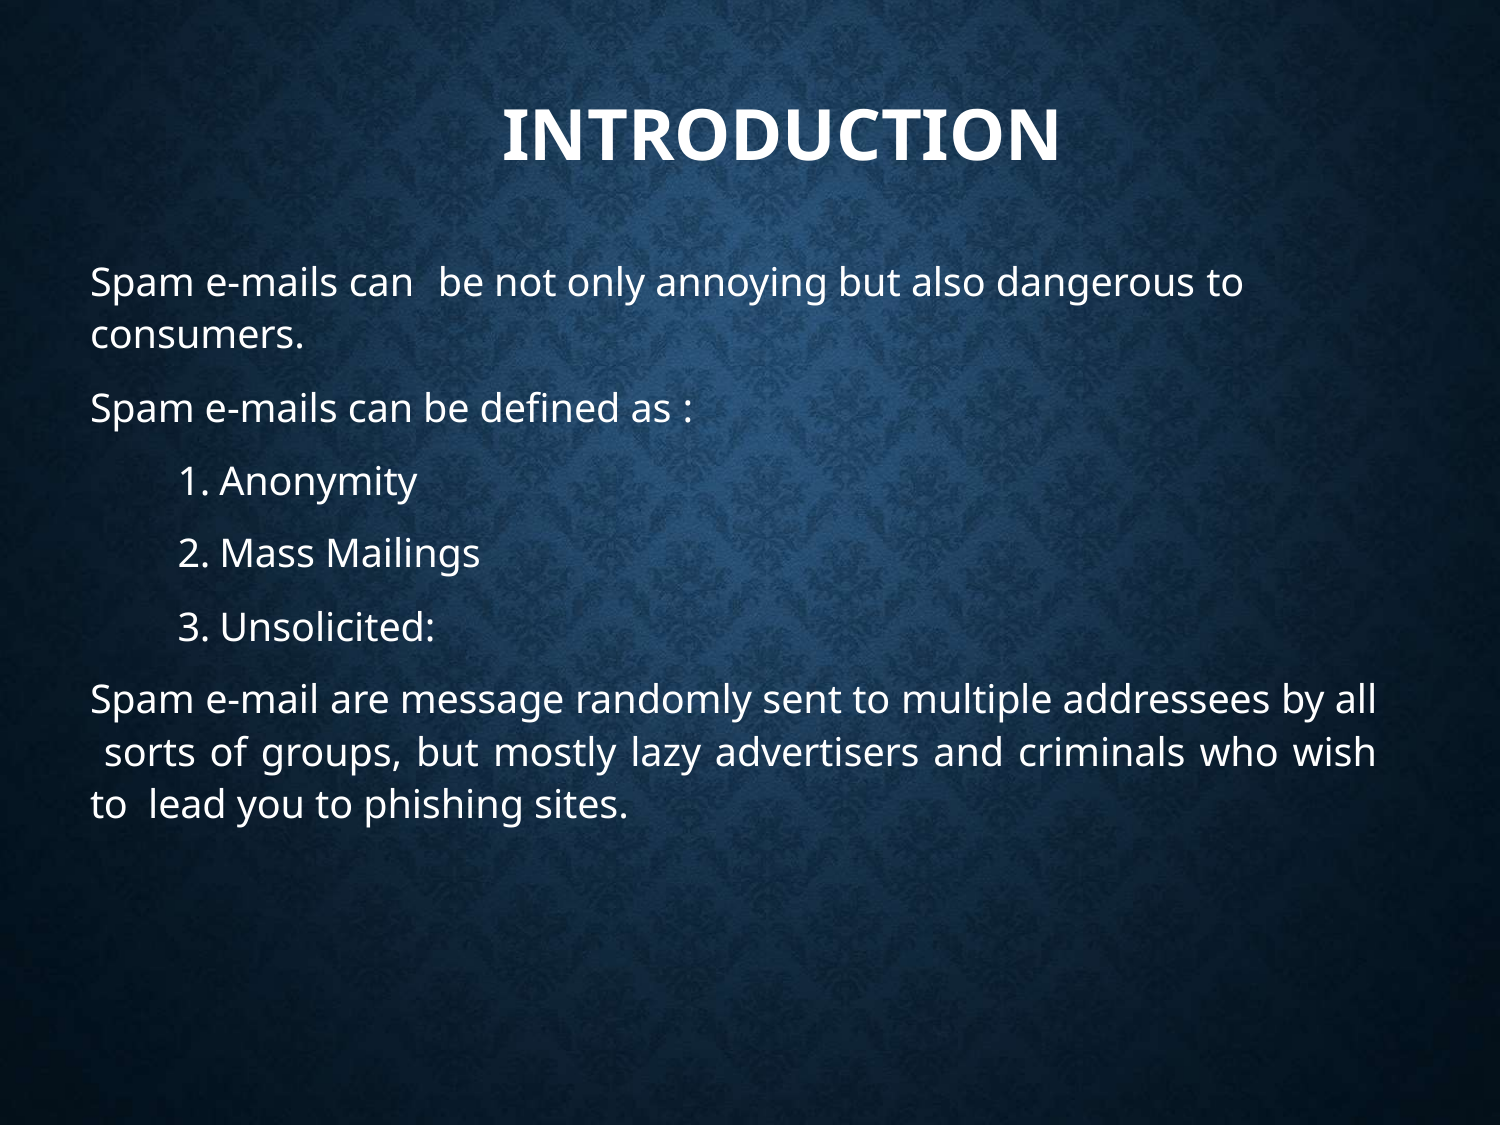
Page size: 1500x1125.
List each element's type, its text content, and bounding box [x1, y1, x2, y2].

title INTRODUCTION [500, 87, 1094, 250]
picture [0, 0, 1500, 1125]
text_box Spam e-mails can be not only annoying but also dangerous to consumers. Spam e-mails can be defined as : Anonymity Mass Mailings Unsolicited: Spam e-mail are message randomly sent to multiple addressees by all sorts of groups, but mostly lazy advertisers and criminals who wish to lead you to phishing sites. [87, 250, 1379, 827]
